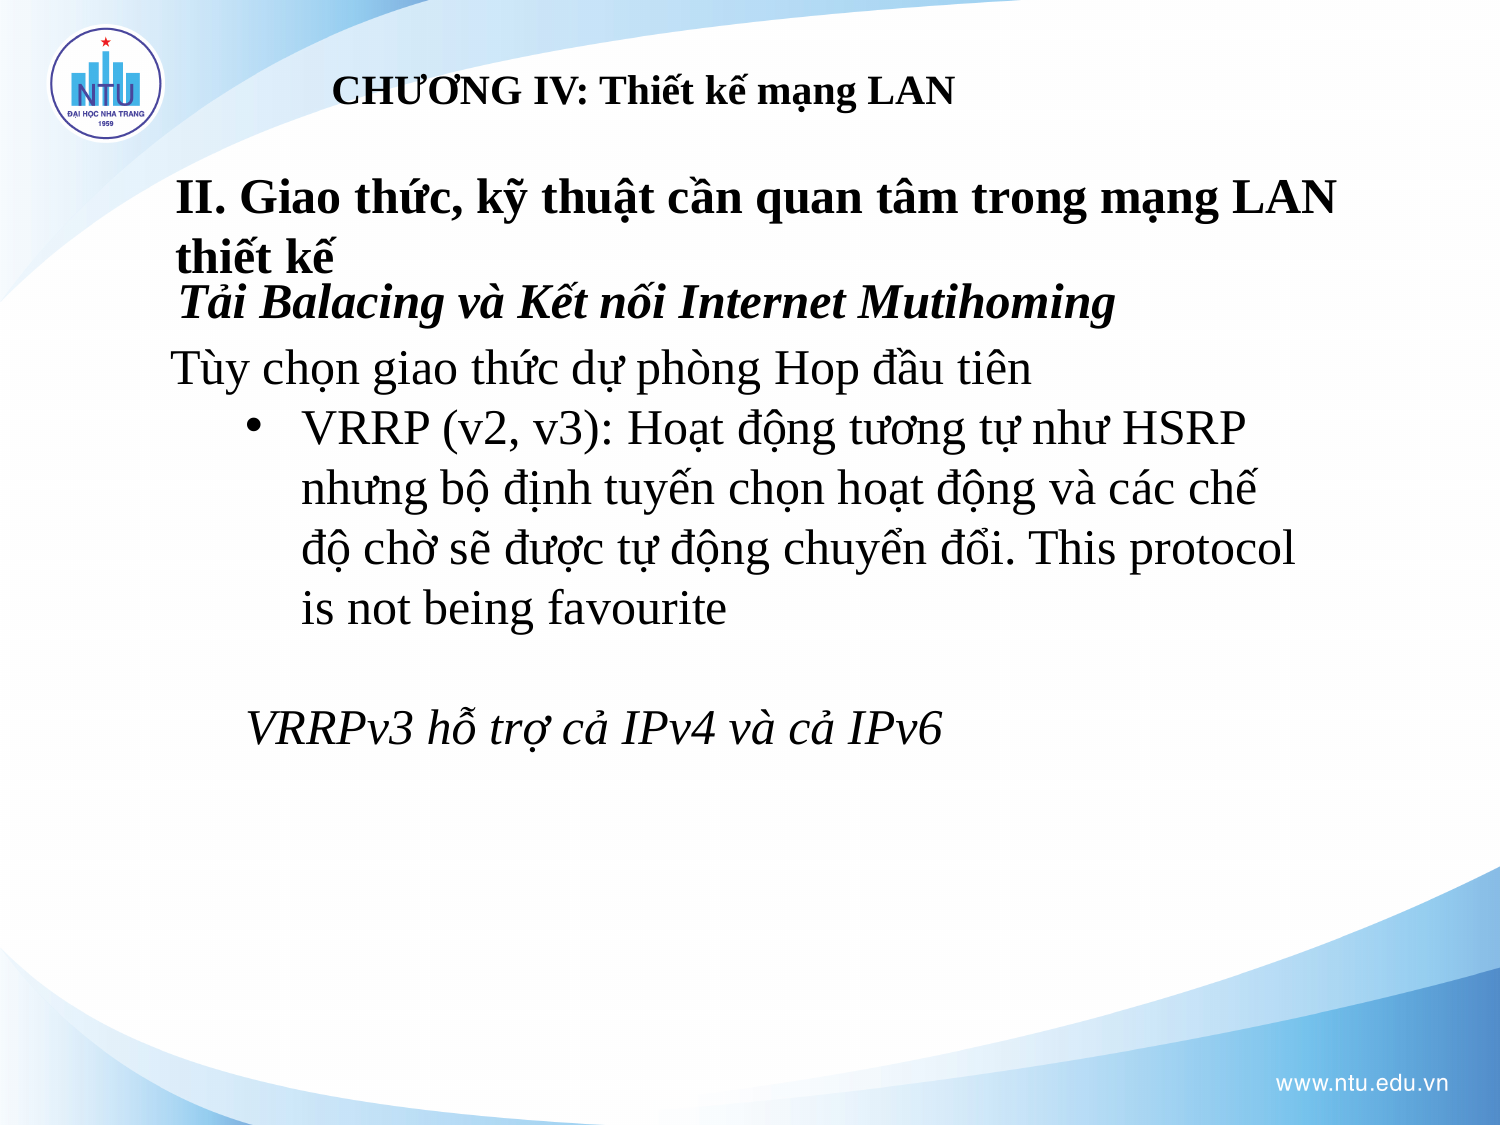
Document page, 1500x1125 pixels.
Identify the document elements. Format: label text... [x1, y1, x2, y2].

text_box Tùy chọn giao thức dự phòng Hop đầu tiên VRRP (v2, v3): Hoạt động tương tự như HSRP nhưng bộ định tuyến chọn hoạt động và các chế độ chờ sẽ được tự động chuyển đổi. This protocol is not being favourite VRRPv3 hỗ trợ cả IPv4 và cả IPv6 [155, 326, 1331, 867]
text_box II. Giao thức, kỹ thuật cần quan tâm trong mạng LAN thiết kế [160, 155, 1448, 291]
picture [0, 0, 1500, 1125]
title CHƯƠNG IV: Thiết kế mạng LAN [187, 37, 1100, 138]
text_box Tải Balacing và Kết nối Internet Mutihoming [162, 231, 1363, 337]
